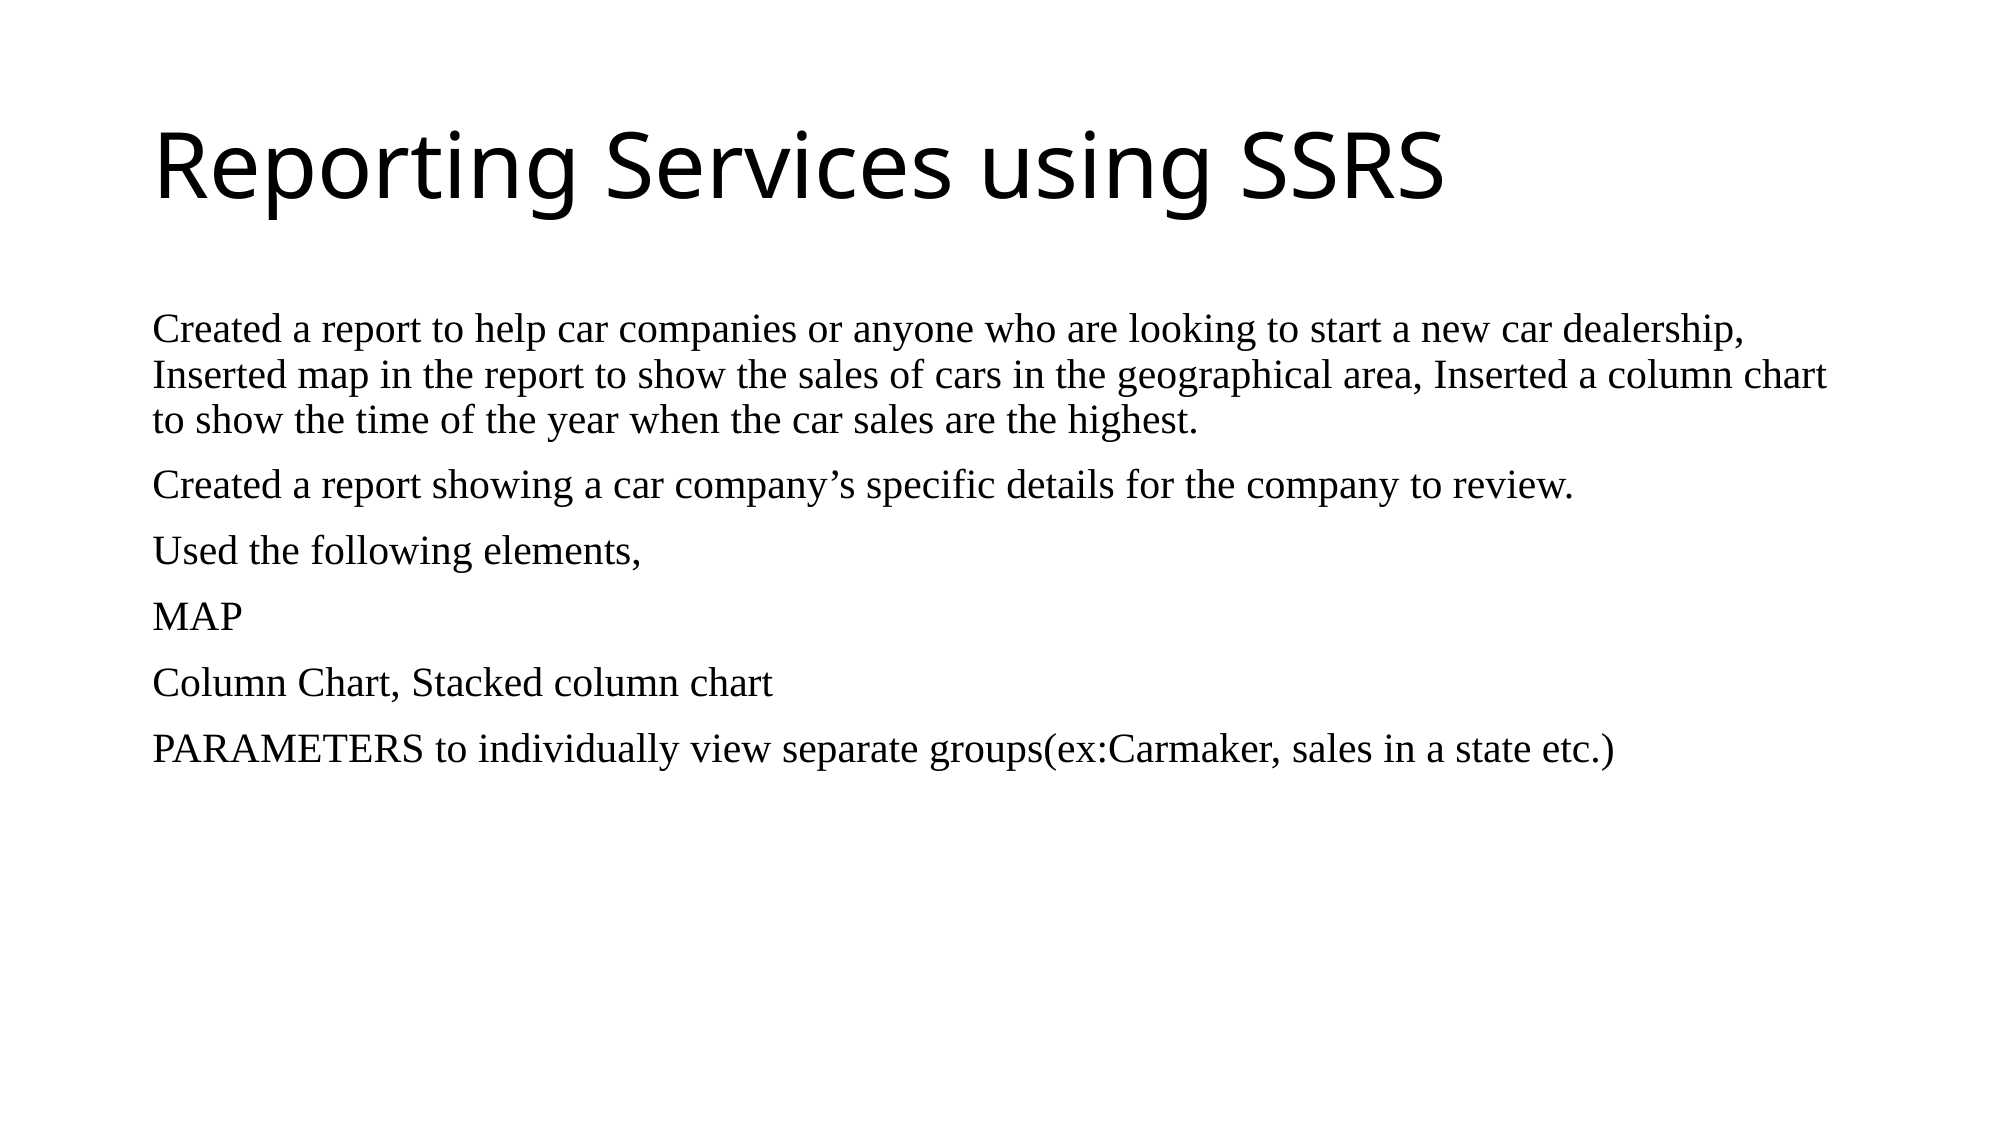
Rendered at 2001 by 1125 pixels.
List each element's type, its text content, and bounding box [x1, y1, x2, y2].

title Reporting Services using SSRS [137, 59, 1863, 278]
list Created a report to help car companies or anyone who are looking to start a new car dealership, Inserted map in the report to show the sales of cars in the geographical area, Inserted a column chart to show the time of the year when the car sales are the highest. Created a report showing a car company’s specific details for the company to review. Used the following elements, MAP Column Chart, Stacked column chart PARAMETERS to individually view separate groups(ex:Carmaker, sales in a state etc.) [137, 299, 1863, 1014]
